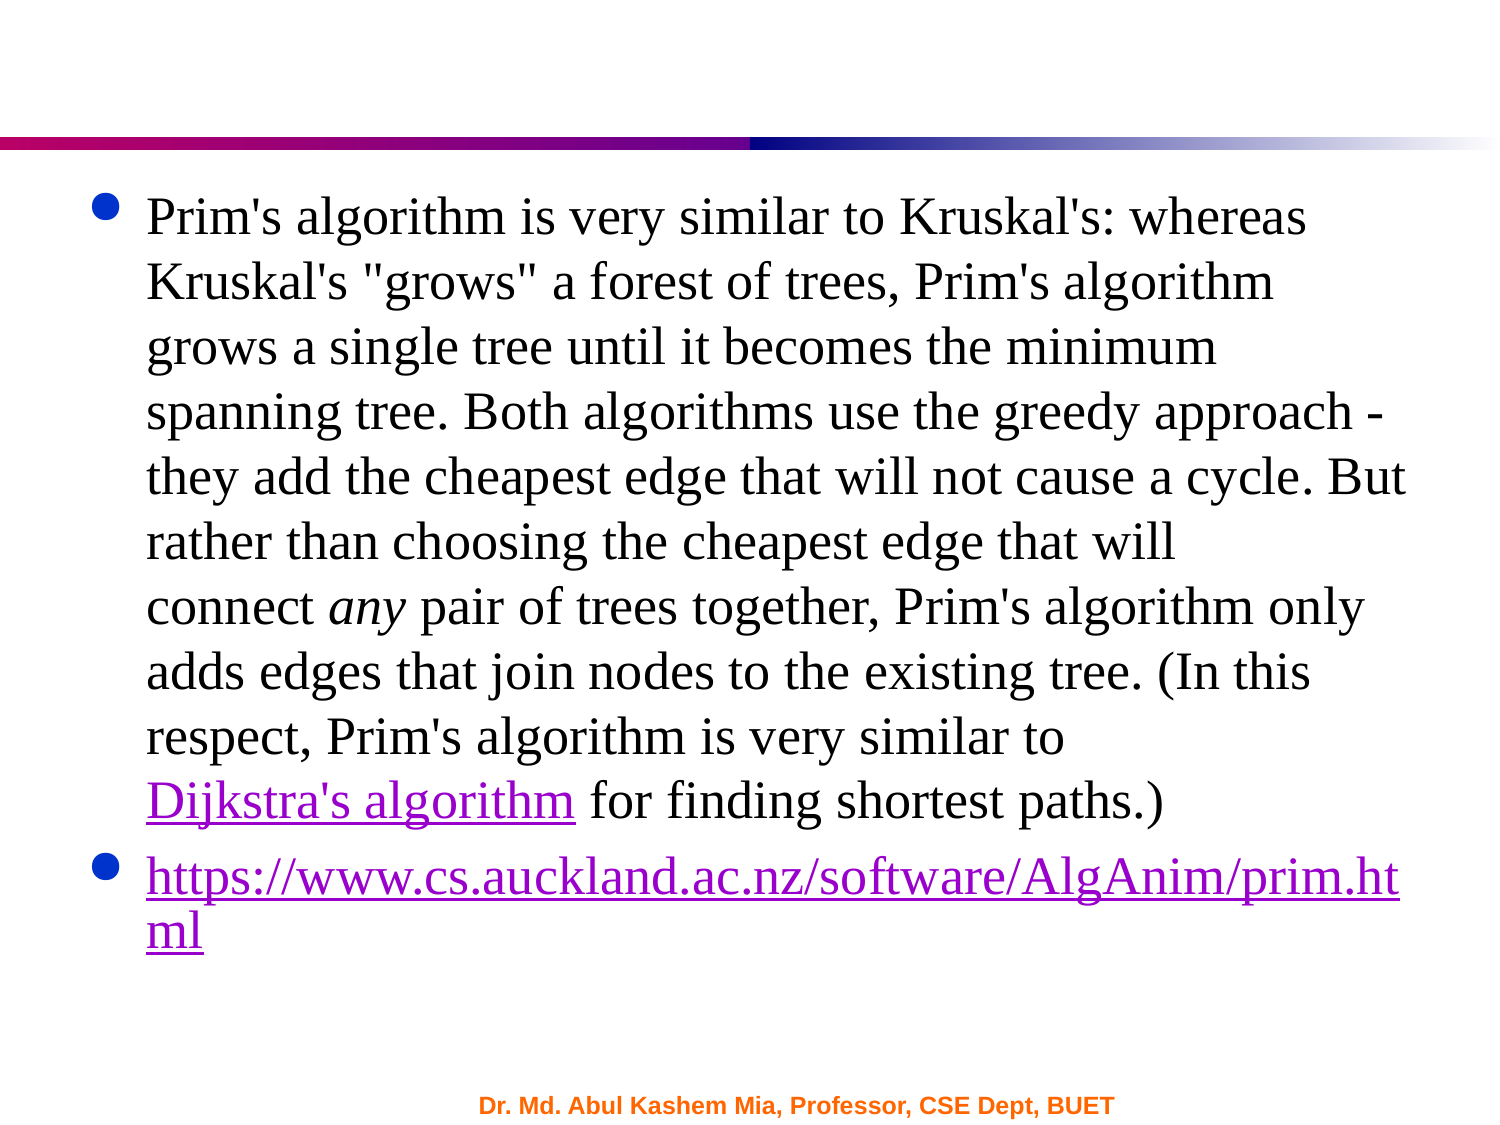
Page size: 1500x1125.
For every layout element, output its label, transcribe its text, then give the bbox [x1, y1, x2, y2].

list Prim's algorithm is very similar to Kruskal's: whereas Kruskal's "grows" a forest of trees, Prim's algorithm grows a single tree until it becomes the minimum spanning tree. Both algorithms use the greedy approach - they add the cheapest edge that will not cause a cycle. But rather than choosing the cheapest edge that will connect any pair of trees together, Prim's algorithm only adds edges that join nodes to the existing tree. (In this respect, Prim's algorithm is very similar to Dijkstra's algorithm for finding shortest paths.) https://www.cs.auckland.ac.nz/software/AlgAnim/prim.html [75, 172, 1425, 886]
